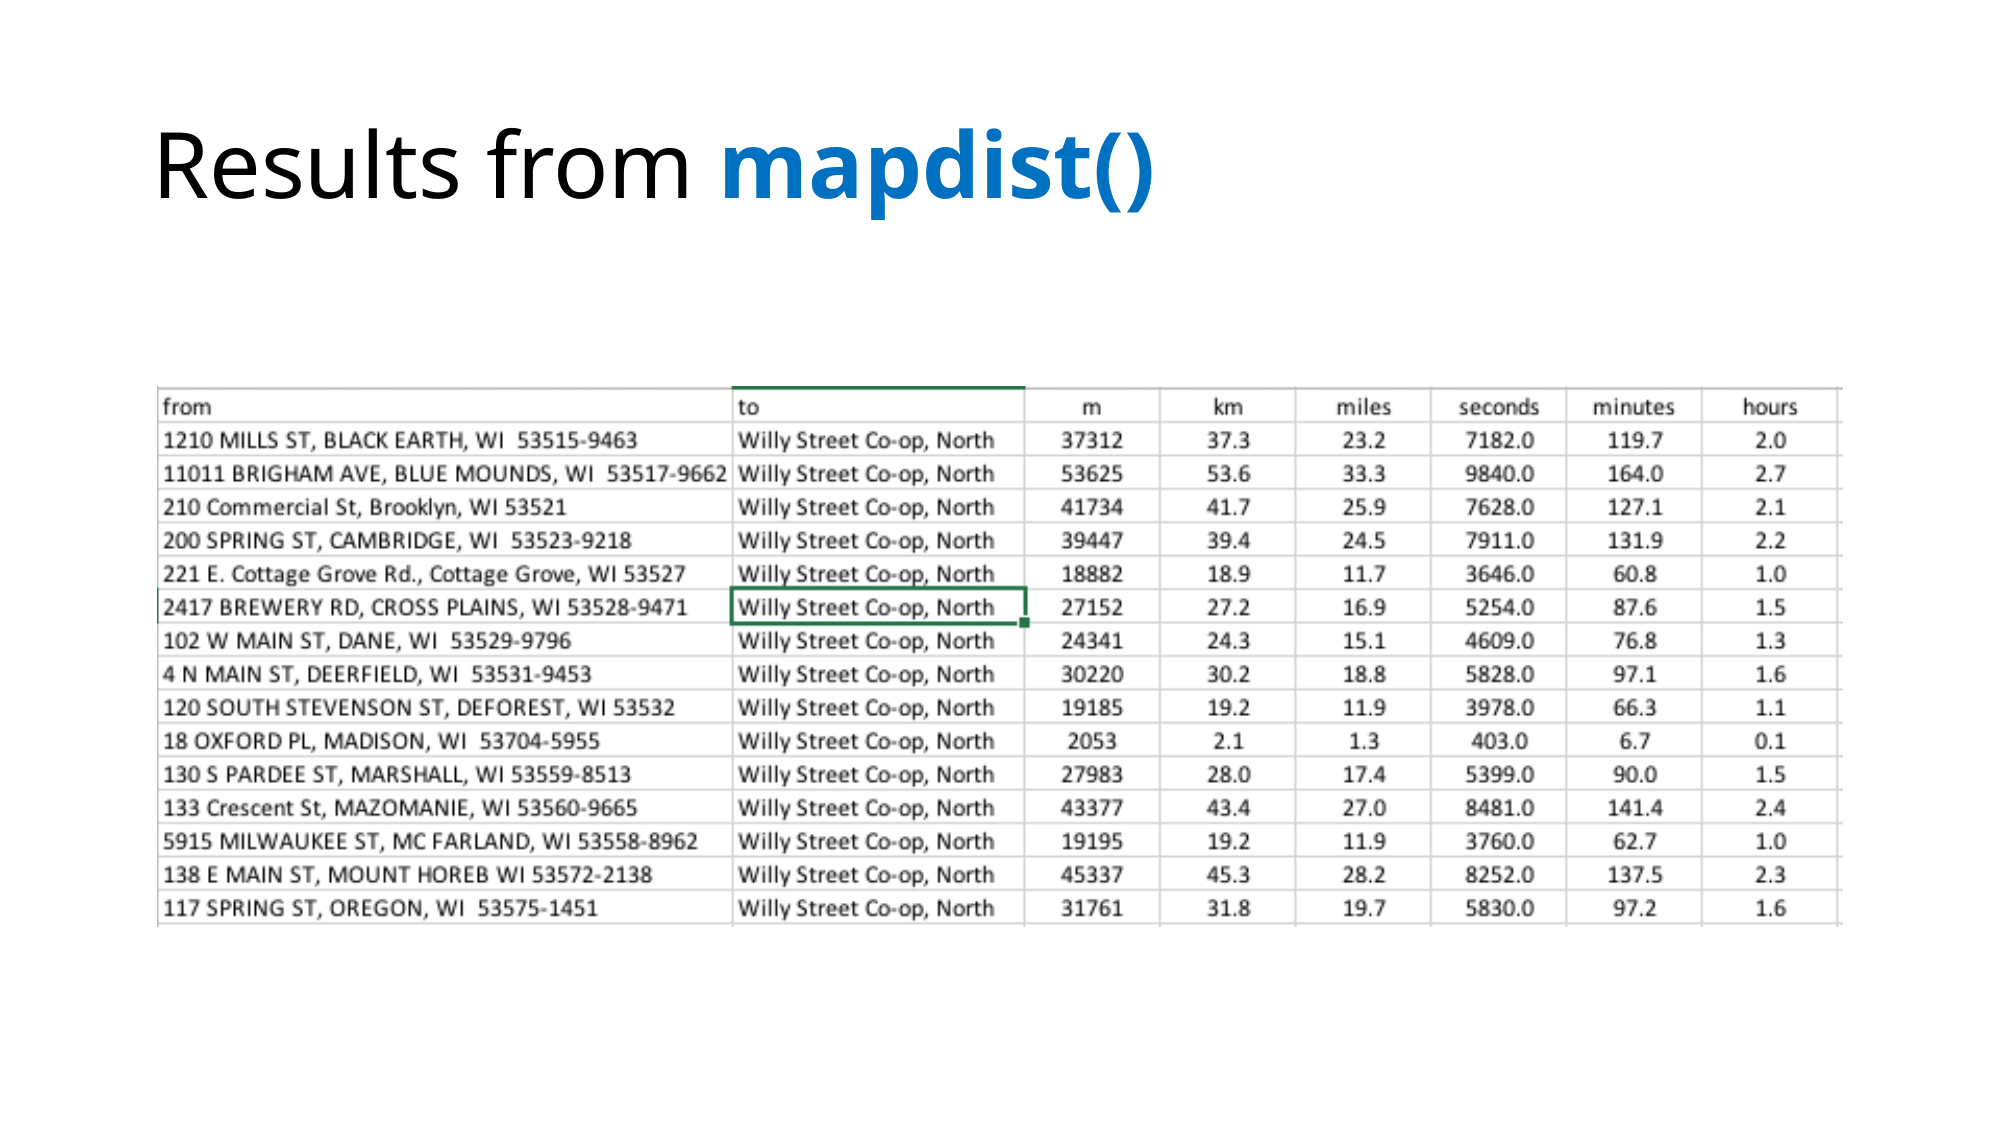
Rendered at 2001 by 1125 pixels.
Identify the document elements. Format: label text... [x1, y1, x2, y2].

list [157, 386, 1843, 927]
title Results from mapdist() [137, 59, 1863, 278]
